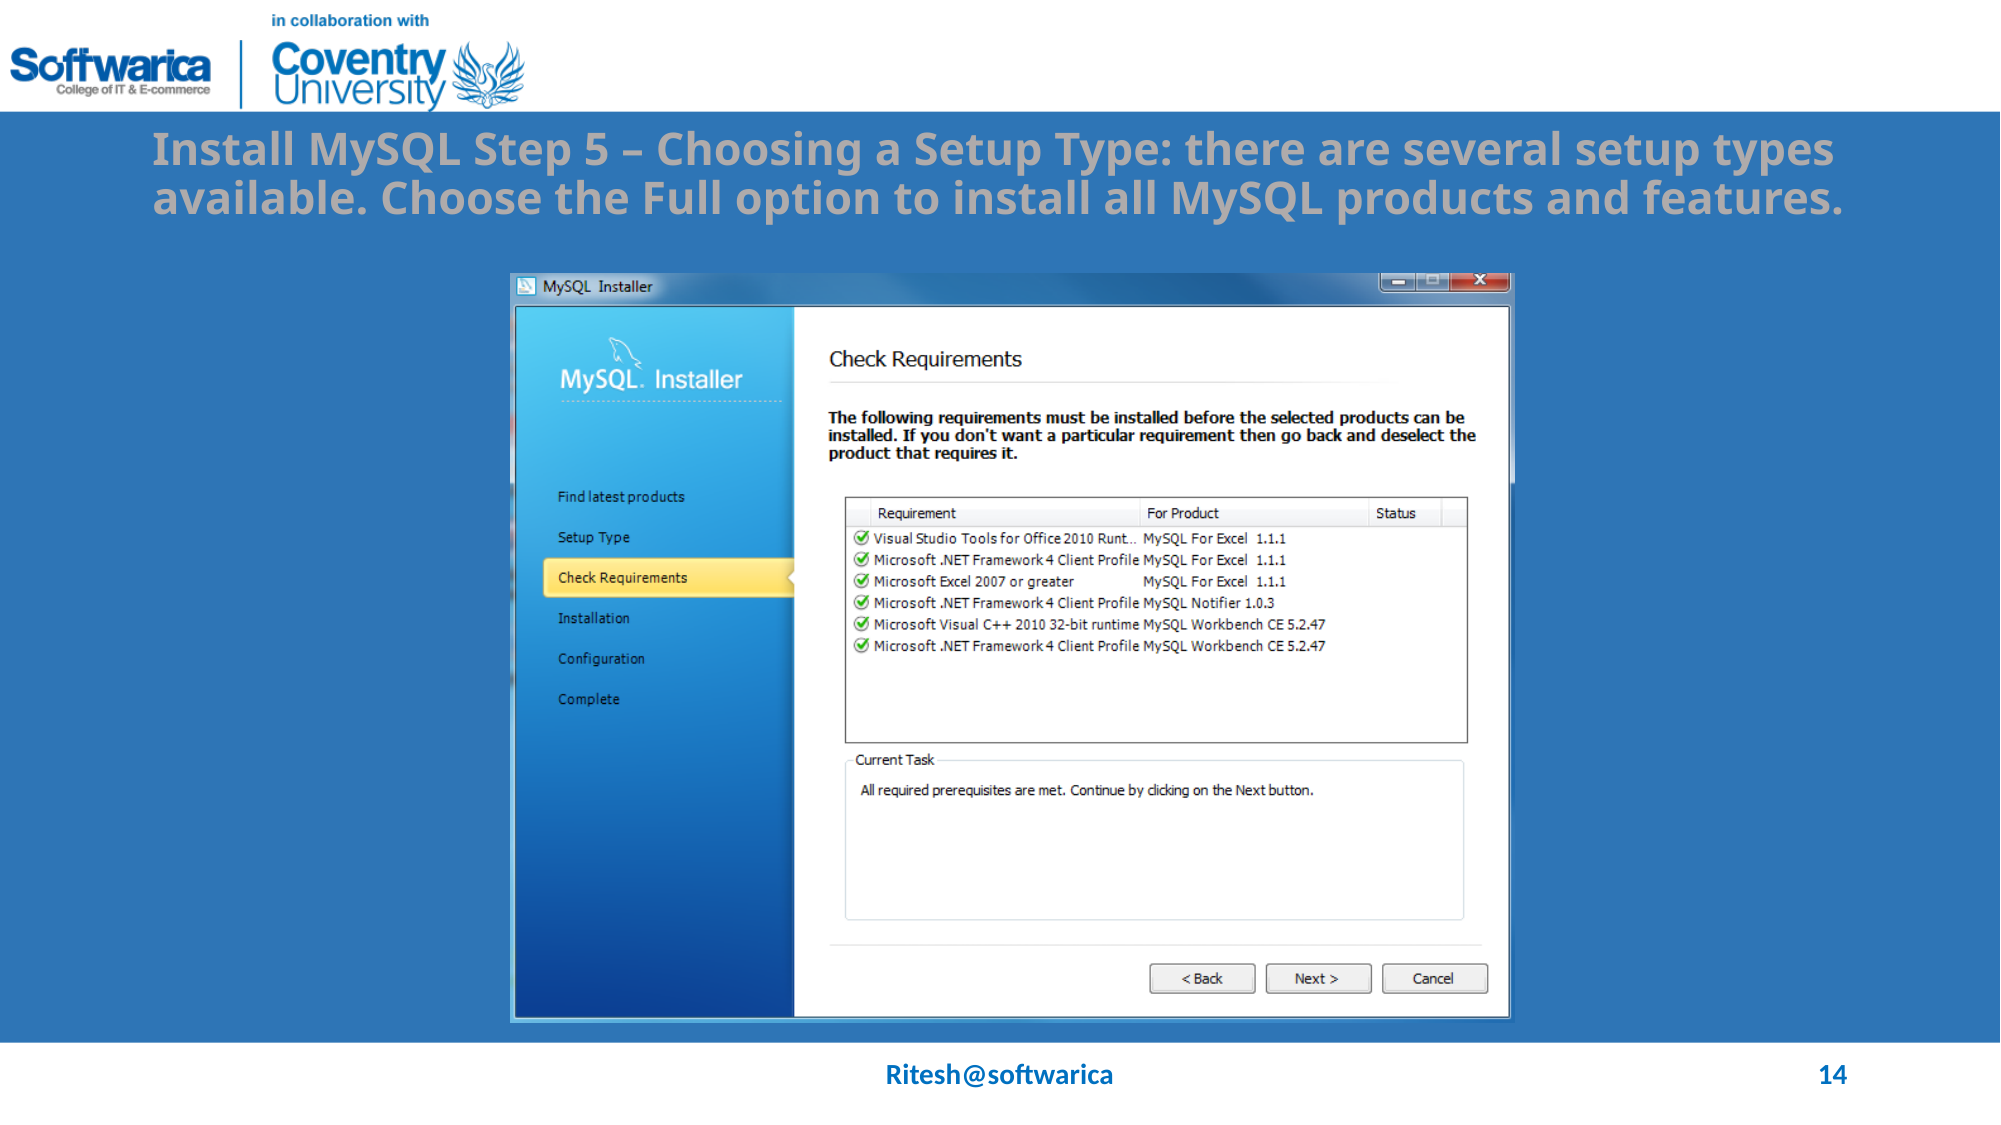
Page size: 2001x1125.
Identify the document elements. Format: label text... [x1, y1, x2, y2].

title Install MySQL Step 5 – Choosing a Setup Type: there are several setup types available. Choose the Full option to install all MySQL products and features. [137, 111, 1863, 240]
footer Ritesh@softwarica [662, 1042, 1338, 1103]
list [510, 273, 1515, 1023]
slide_number 14 [1412, 1042, 1863, 1103]
picture [10, 14, 525, 112]
